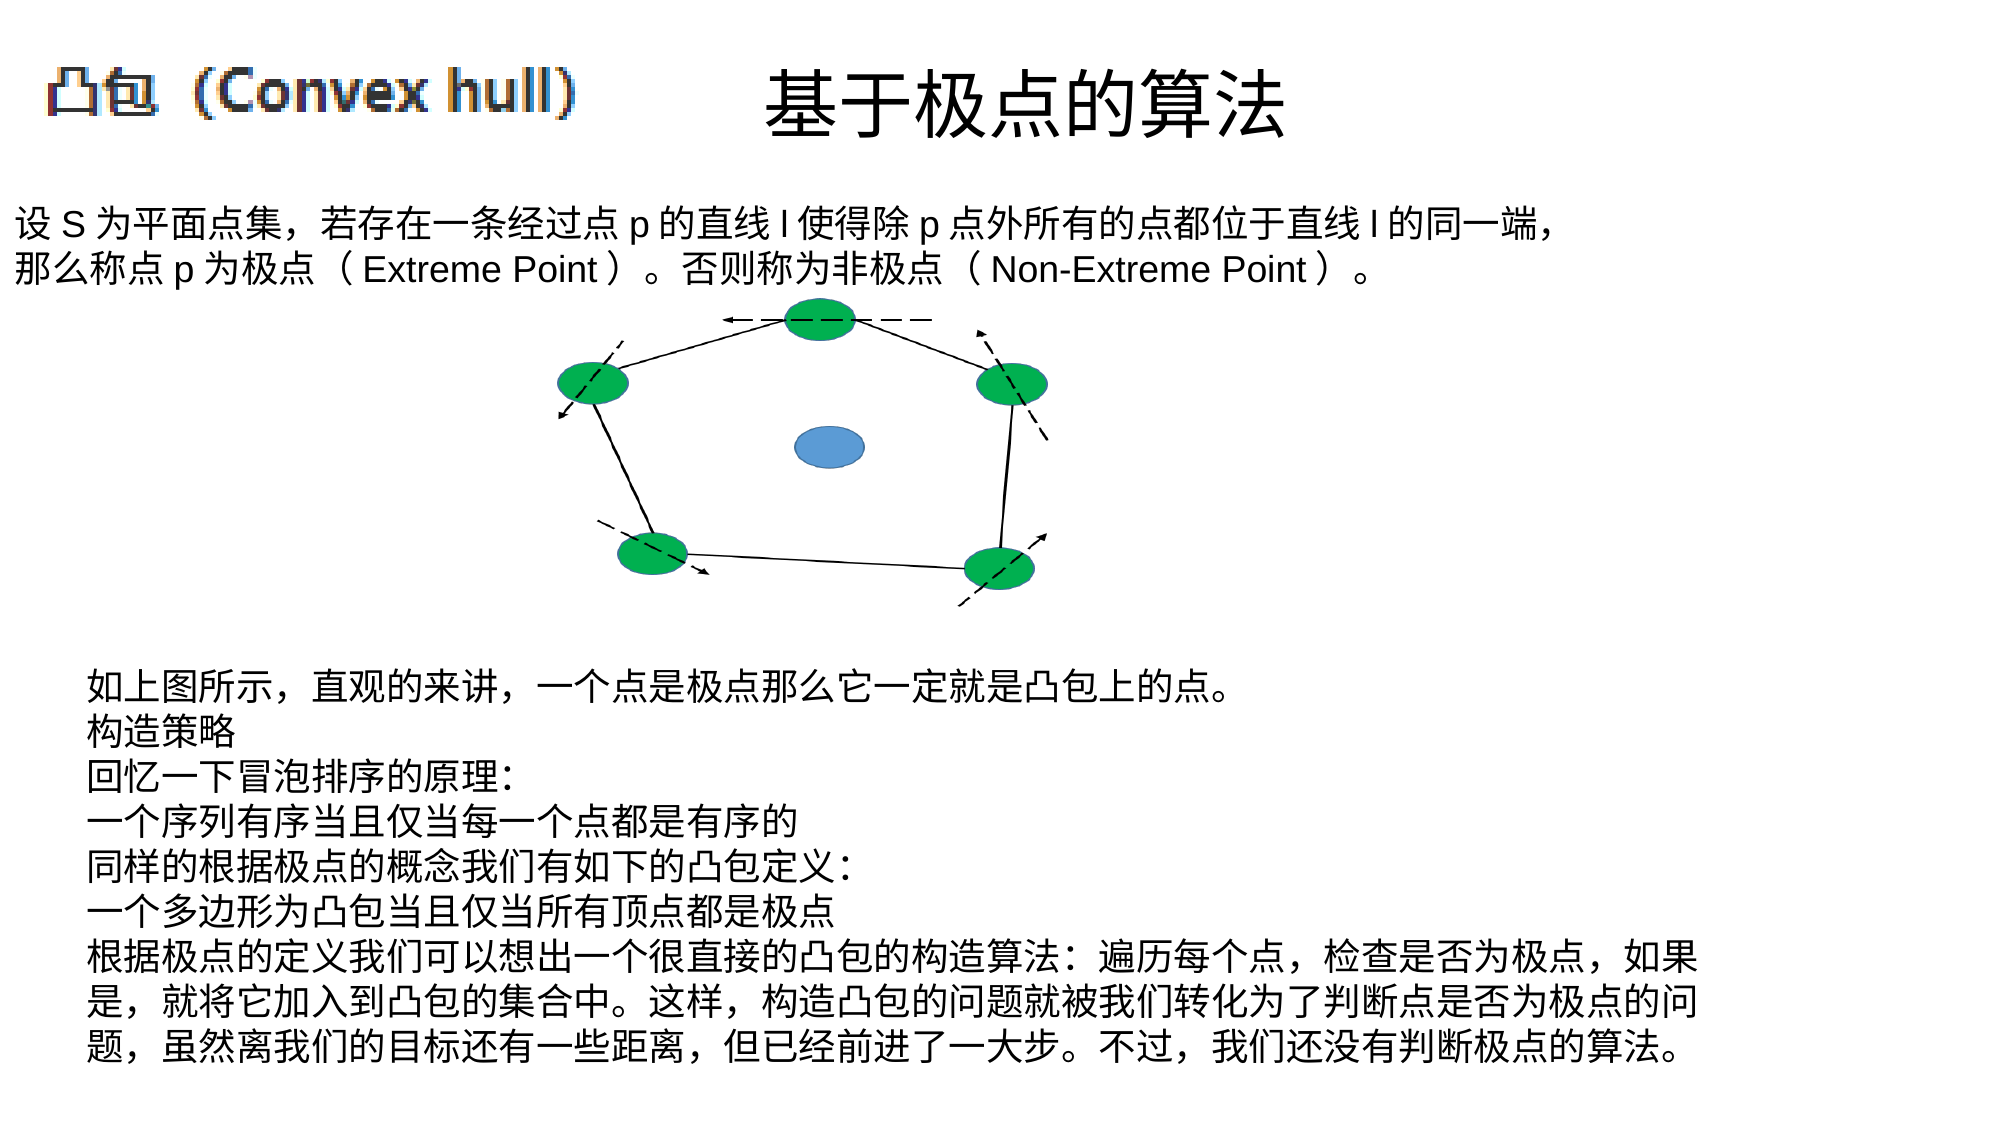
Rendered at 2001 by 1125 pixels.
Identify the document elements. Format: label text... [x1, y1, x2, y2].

picture [546, 298, 1058, 608]
picture [0, 22, 605, 138]
text_box 设S为平面点集，若存在一条经过点p的直线l使得除p点外所有的点都位于直线l的同一端， 那么称点p为极点（Extreme Point）。否则称为非极点（Non-Extreme Point）。 [0, 192, 1876, 298]
text_box 基于极点的算法 [748, 49, 1820, 155]
text_box 如上图所示，直观的来讲，一个点是极点那么它一定就是凸包上的点。 构造策略 回忆一下冒泡排序的原理： 一个序列有序当且仅当每一个点都是有序的 同样的根据极点的概念我们有如下的凸包定义： 一个多边形为凸包当且仅当所有顶点都是极点 根据极点的定义我们可以想出一个很直接的凸包的构造算法：遍历每个点，检查是否为极点，如果是，就将它加入到凸包的集合中。这样，构造凸包的问题就被我们转化为了判断点是否为极点的问题，虽然离我们的目标还有一些距离，但已经前进了一大步。不过，我们还没有判断极点的算法。 [71, 655, 1751, 1121]
